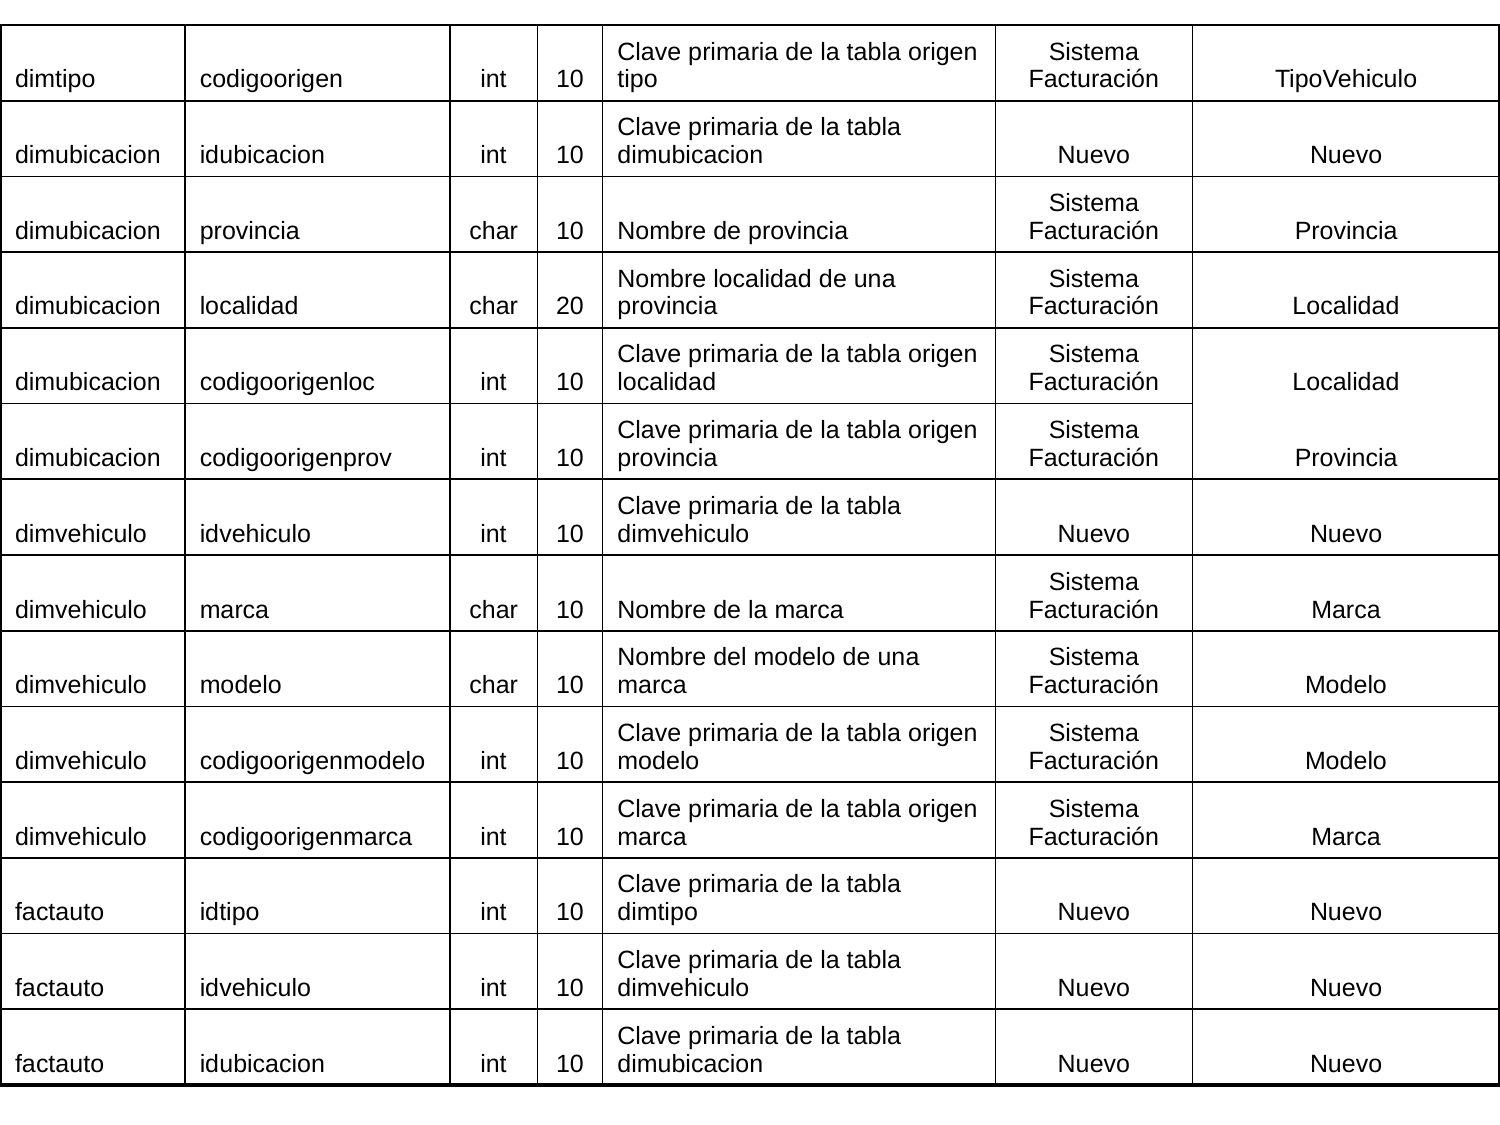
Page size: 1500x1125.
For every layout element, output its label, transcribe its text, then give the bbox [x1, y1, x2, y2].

table_cell 10 [538, 707, 602, 781]
table_cell Nuevo [996, 1010, 1192, 1083]
table_cell 10 [538, 934, 602, 1008]
table_cell 10 [538, 177, 602, 251]
table_header codigoorigen [186, 26, 449, 100]
table_header Clave primaria de la tabla origen tipo [603, 26, 995, 100]
table_cell 10 [538, 859, 602, 933]
table_cell dimvehiculo [2, 783, 184, 857]
table_cell Sistema Facturación [996, 632, 1192, 706]
table_cell Nuevo [996, 480, 1192, 554]
table_cell idtipo [186, 859, 449, 933]
table_cell Localidad [1193, 253, 1498, 327]
table_cell dimubicacion [2, 177, 184, 251]
table_cell codigoorigenloc [186, 329, 449, 403]
table_cell Marca [1193, 556, 1498, 630]
table_cell idubicacion [186, 102, 449, 176]
table_cell 10 [538, 556, 602, 630]
table_cell 10 [538, 404, 602, 478]
table_cell Clave primaria de la tabla origen marca [603, 783, 995, 857]
table_header dimtipo [2, 26, 184, 100]
table_cell Nuevo [1193, 480, 1498, 554]
table_cell Sistema Facturación [996, 783, 1192, 857]
table_cell Sistema Facturación [996, 404, 1192, 478]
table_cell Clave primaria de la tabla dimvehiculo [603, 934, 995, 1008]
table_cell int [451, 404, 537, 478]
table_cell dimubicacion [2, 102, 184, 176]
table_cell Nuevo [996, 934, 1192, 1008]
table_cell Clave primaria de la tabla origen localidad [603, 329, 995, 403]
table_cell Clave primaria de la tabla dimtipo [603, 859, 995, 933]
table_cell provincia [186, 177, 449, 251]
table_cell 10 [538, 1010, 602, 1083]
table_cell Localidad [1193, 329, 1498, 404]
table_cell 10 [538, 632, 602, 706]
table_cell Marca [1193, 783, 1498, 857]
table_cell 10 [538, 329, 602, 403]
table_cell char [451, 253, 537, 327]
table_cell dimvehiculo [2, 632, 184, 706]
table_cell Nuevo [996, 102, 1192, 176]
table_cell codigoorigenmarca [186, 783, 449, 857]
table_cell Nuevo [1193, 859, 1498, 933]
table_cell codigoorigenmodelo [186, 707, 449, 781]
table_cell idvehiculo [186, 934, 449, 1008]
table_cell localidad [186, 253, 449, 327]
table_cell Provincia [1193, 404, 1498, 478]
table_cell Sistema Facturación [996, 556, 1192, 630]
table_cell 10 [538, 102, 602, 176]
table_cell dimvehiculo [2, 556, 184, 630]
table_header 10 [538, 26, 602, 100]
table_cell char [451, 556, 537, 630]
table_cell Clave primaria de la tabla dimubicacion [603, 1010, 995, 1083]
table_cell 10 [538, 480, 602, 554]
table_cell Nuevo [1193, 1010, 1498, 1083]
table_cell Nuevo [996, 859, 1192, 933]
table_cell factauto [2, 934, 184, 1008]
table_cell Sistema Facturación [996, 253, 1192, 327]
table_cell int [451, 329, 537, 403]
table_cell factauto [2, 859, 184, 933]
table_cell idubicacion [186, 1010, 449, 1083]
table_cell dimvehiculo [2, 480, 184, 554]
table_cell Sistema Facturación [996, 707, 1192, 781]
table_cell Provincia [1193, 177, 1498, 251]
table_cell Modelo [1193, 707, 1498, 781]
table_cell Nombre localidad de una provincia [603, 253, 995, 327]
table_cell Nombre de provincia [603, 177, 995, 251]
table_cell Sistema Facturación [996, 177, 1192, 251]
table_cell codigoorigenprov [186, 404, 449, 478]
table_header int [451, 26, 537, 100]
table_cell char [451, 632, 537, 706]
table_cell idvehiculo [186, 480, 449, 554]
table_cell int [451, 859, 537, 933]
table_cell dimubicacion [2, 253, 184, 327]
table_header Sistema Facturación [996, 26, 1192, 100]
table_cell int [451, 707, 537, 781]
table_cell int [451, 480, 537, 554]
table_cell int [451, 934, 537, 1008]
table_cell dimubicacion [2, 404, 184, 478]
table_cell Clave primaria de la tabla origen provincia [603, 404, 995, 478]
table_cell Clave primaria de la tabla dimubicacion [603, 102, 995, 176]
table_cell Sistema Facturación [996, 329, 1192, 403]
table_cell Clave primaria de la tabla dimvehiculo [603, 480, 995, 554]
table_cell 20 [538, 253, 602, 327]
table_cell Clave primaria de la tabla origen modelo [603, 707, 995, 781]
table_cell Nombre del modelo de una marca [603, 632, 995, 706]
table_header TipoVehiculo [1193, 26, 1498, 100]
table_cell Modelo [1193, 632, 1498, 706]
table_cell char [451, 177, 537, 251]
table_cell int [451, 102, 537, 176]
table_cell marca [186, 556, 449, 630]
table_cell factauto [2, 1010, 184, 1083]
table_cell int [451, 783, 537, 857]
table_cell dimubicacion [2, 329, 184, 403]
table_cell Nuevo [1193, 102, 1498, 176]
table_cell int [451, 1010, 537, 1083]
table_cell Nuevo [1193, 934, 1498, 1008]
table_cell Nombre de la marca [603, 556, 995, 630]
table_cell 10 [538, 783, 602, 857]
table_cell modelo [186, 632, 449, 706]
table_cell dimvehiculo [2, 707, 184, 781]
